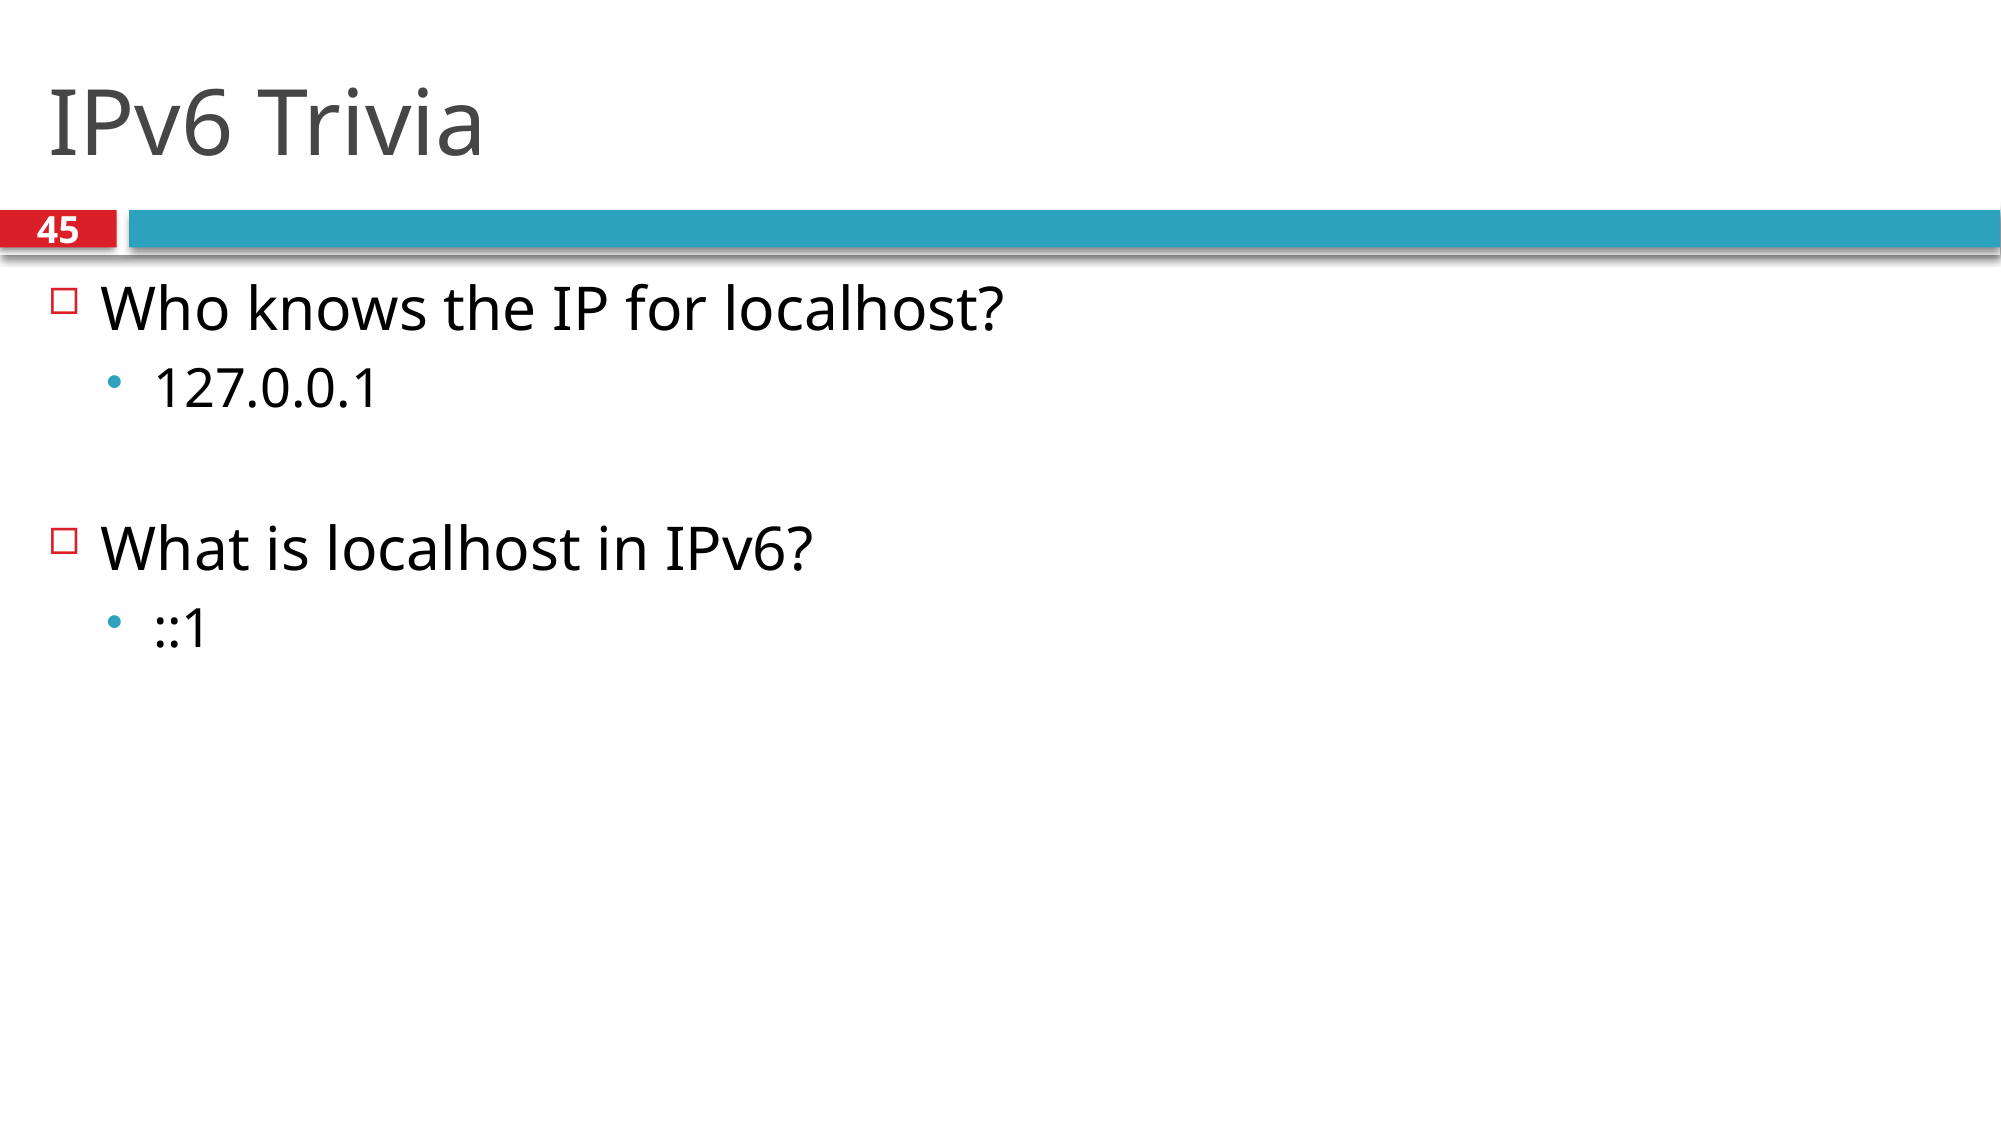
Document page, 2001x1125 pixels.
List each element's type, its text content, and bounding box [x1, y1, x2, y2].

slide_number 45 [0, 206, 117, 257]
title IPv6 Trivia [33, 37, 1967, 200]
list Who knows the IP for localhost? 127.0.0.1 What is localhost in IPv6? ::1 [33, 262, 1967, 1100]
